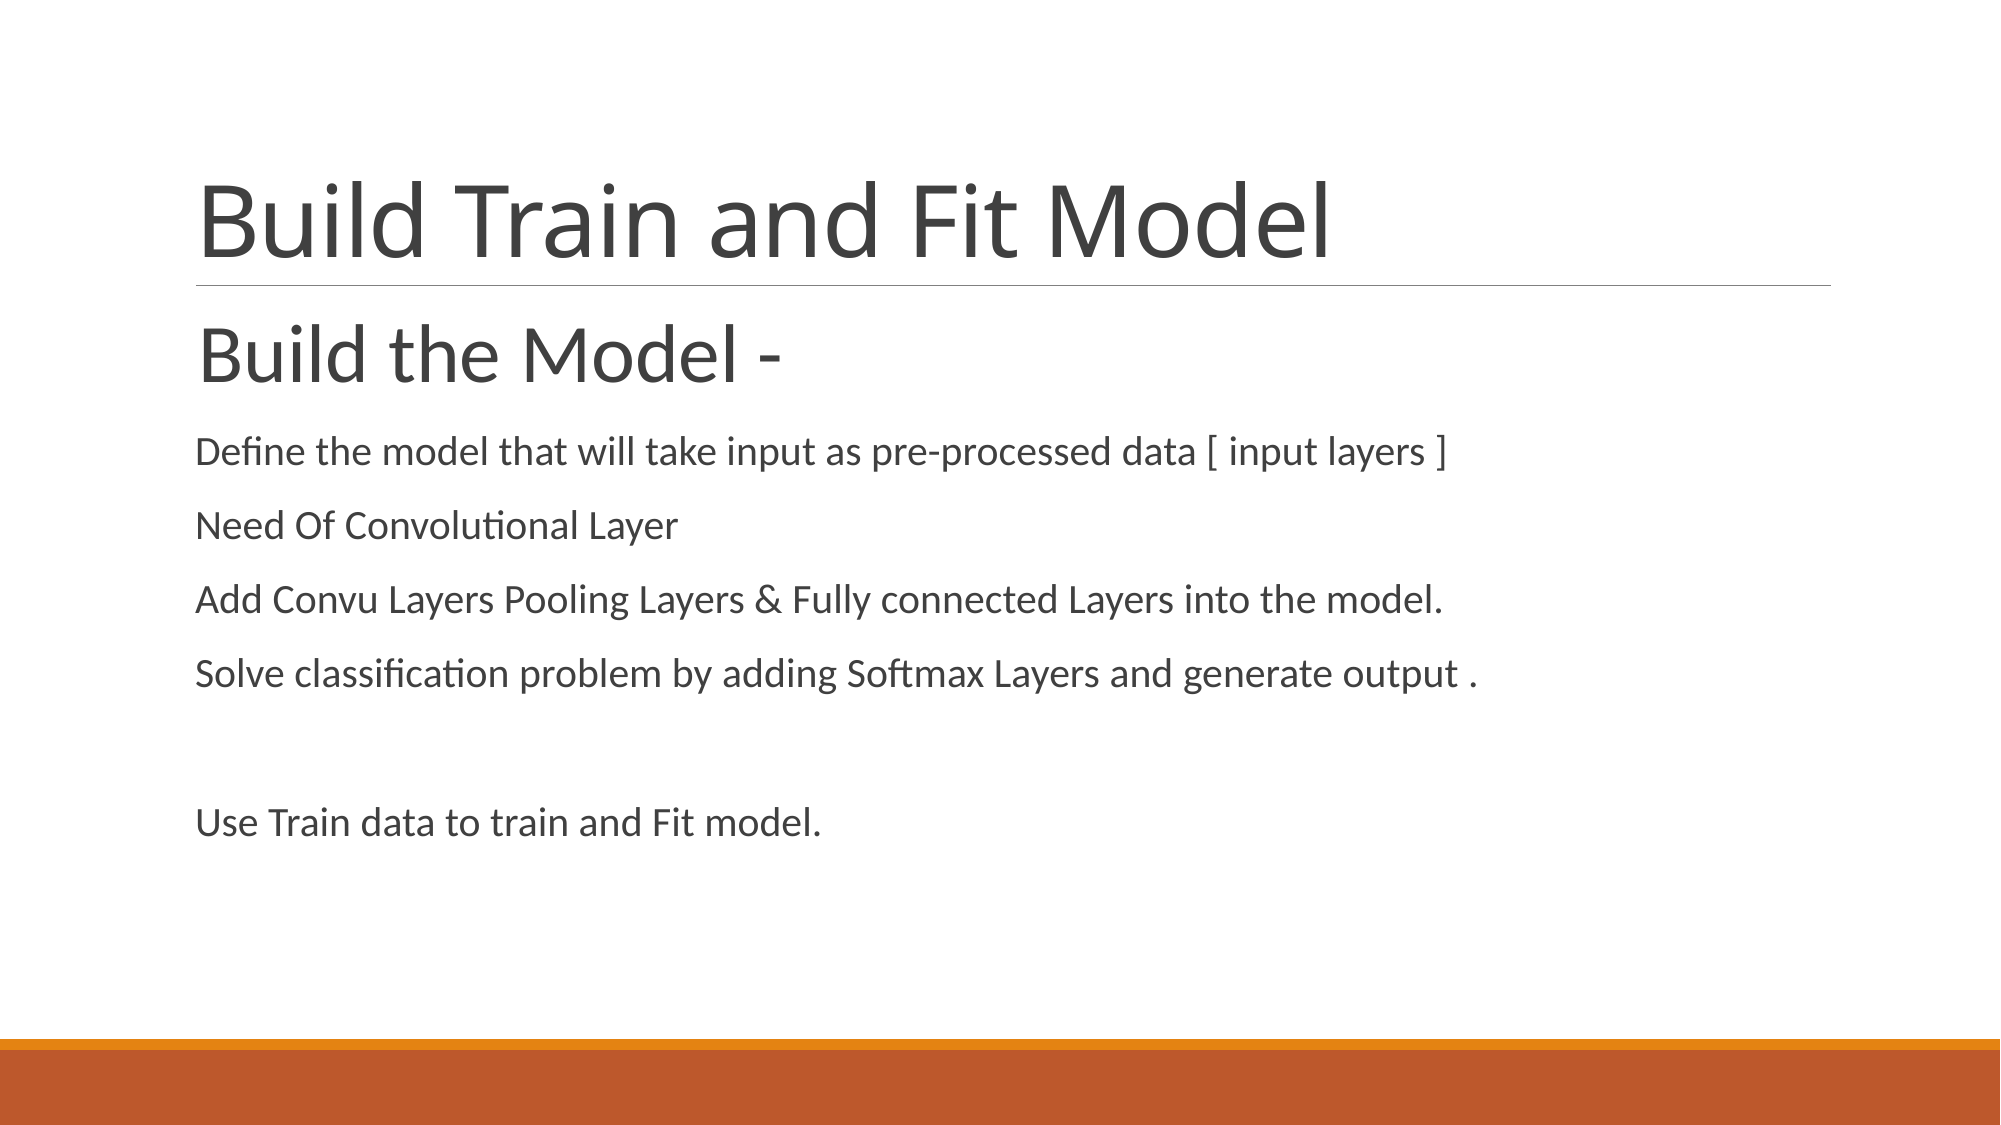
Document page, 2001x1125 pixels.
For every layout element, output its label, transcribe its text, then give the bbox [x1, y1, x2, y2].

title Build Train and Fit Model [180, 47, 1830, 285]
list Build the Model - Define the model that will take input as pre-processed data [ input layers ] Need Of Convolutional Layer Add Convu Layers Pooling Layers & Fully connected Layers into the model. Solve classification problem by adding Softmax Layers and generate output . Use Train data to train and Fit model. [180, 302, 1830, 963]
